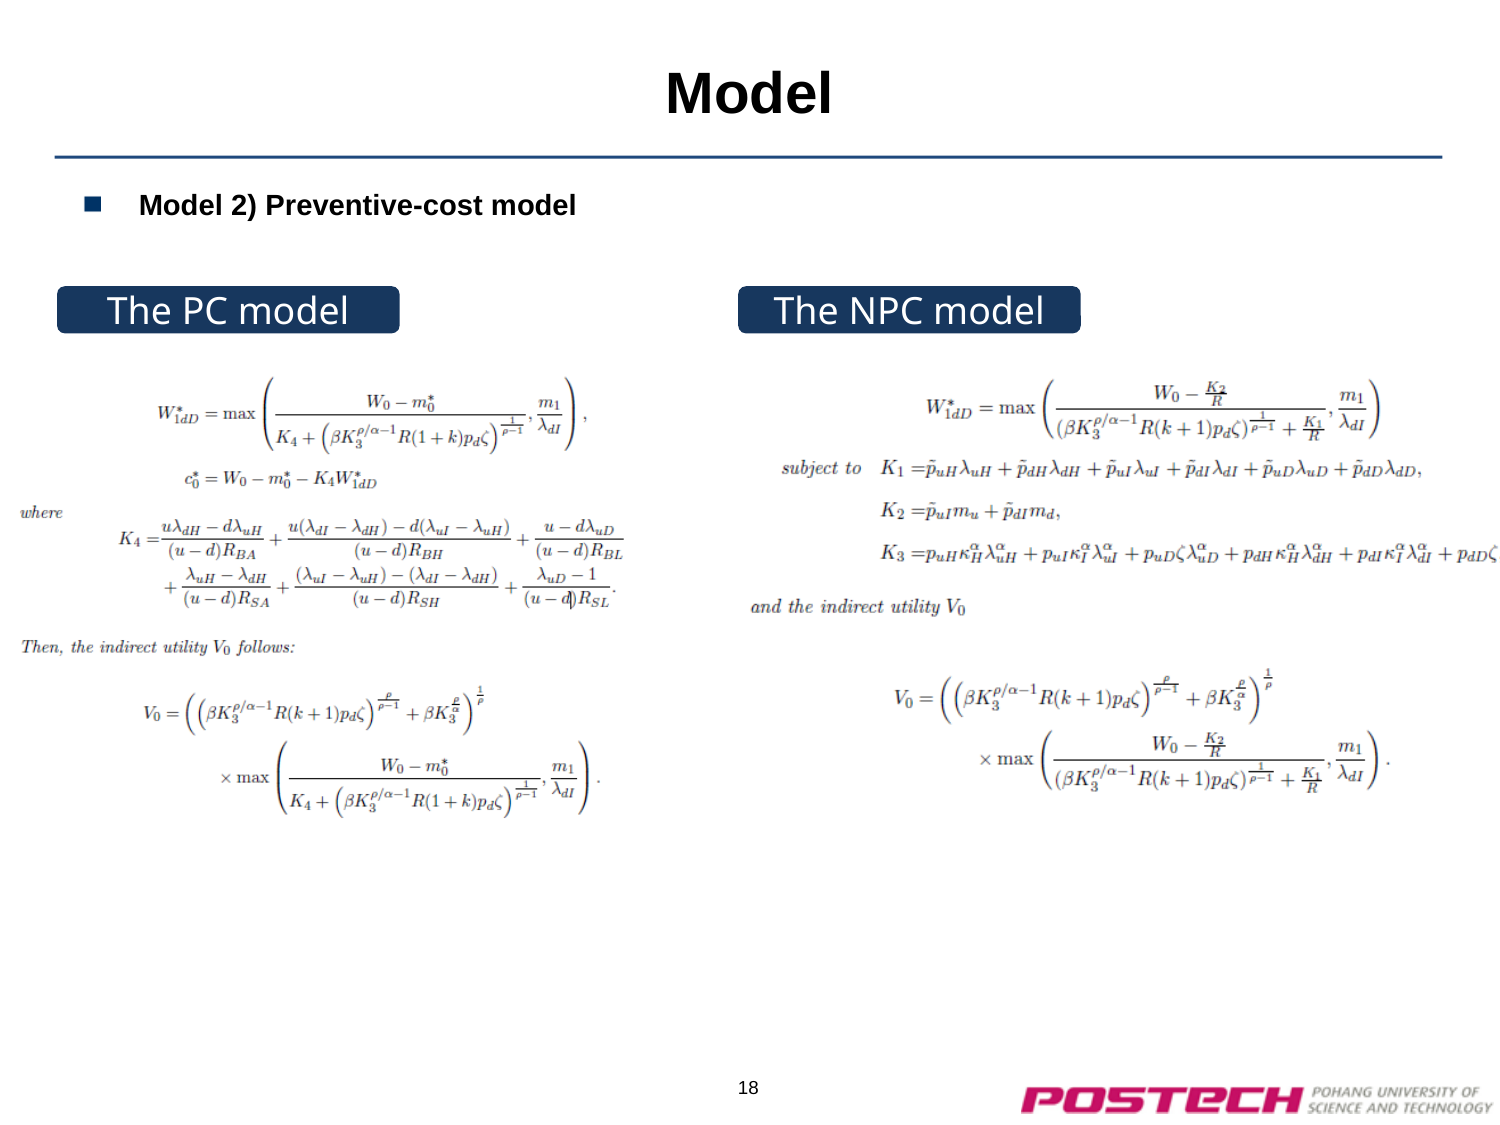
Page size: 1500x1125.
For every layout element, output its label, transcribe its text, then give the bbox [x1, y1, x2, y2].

list Model 2) Preventive-cost model [64, 160, 727, 268]
picture [9, 361, 658, 834]
picture [79, 193, 101, 214]
text_box The NPC model [736, 284, 1083, 336]
picture [1021, 1086, 1494, 1114]
text_box The PC model [54, 284, 402, 336]
picture [747, 363, 1500, 811]
title Model [128, 37, 1372, 142]
